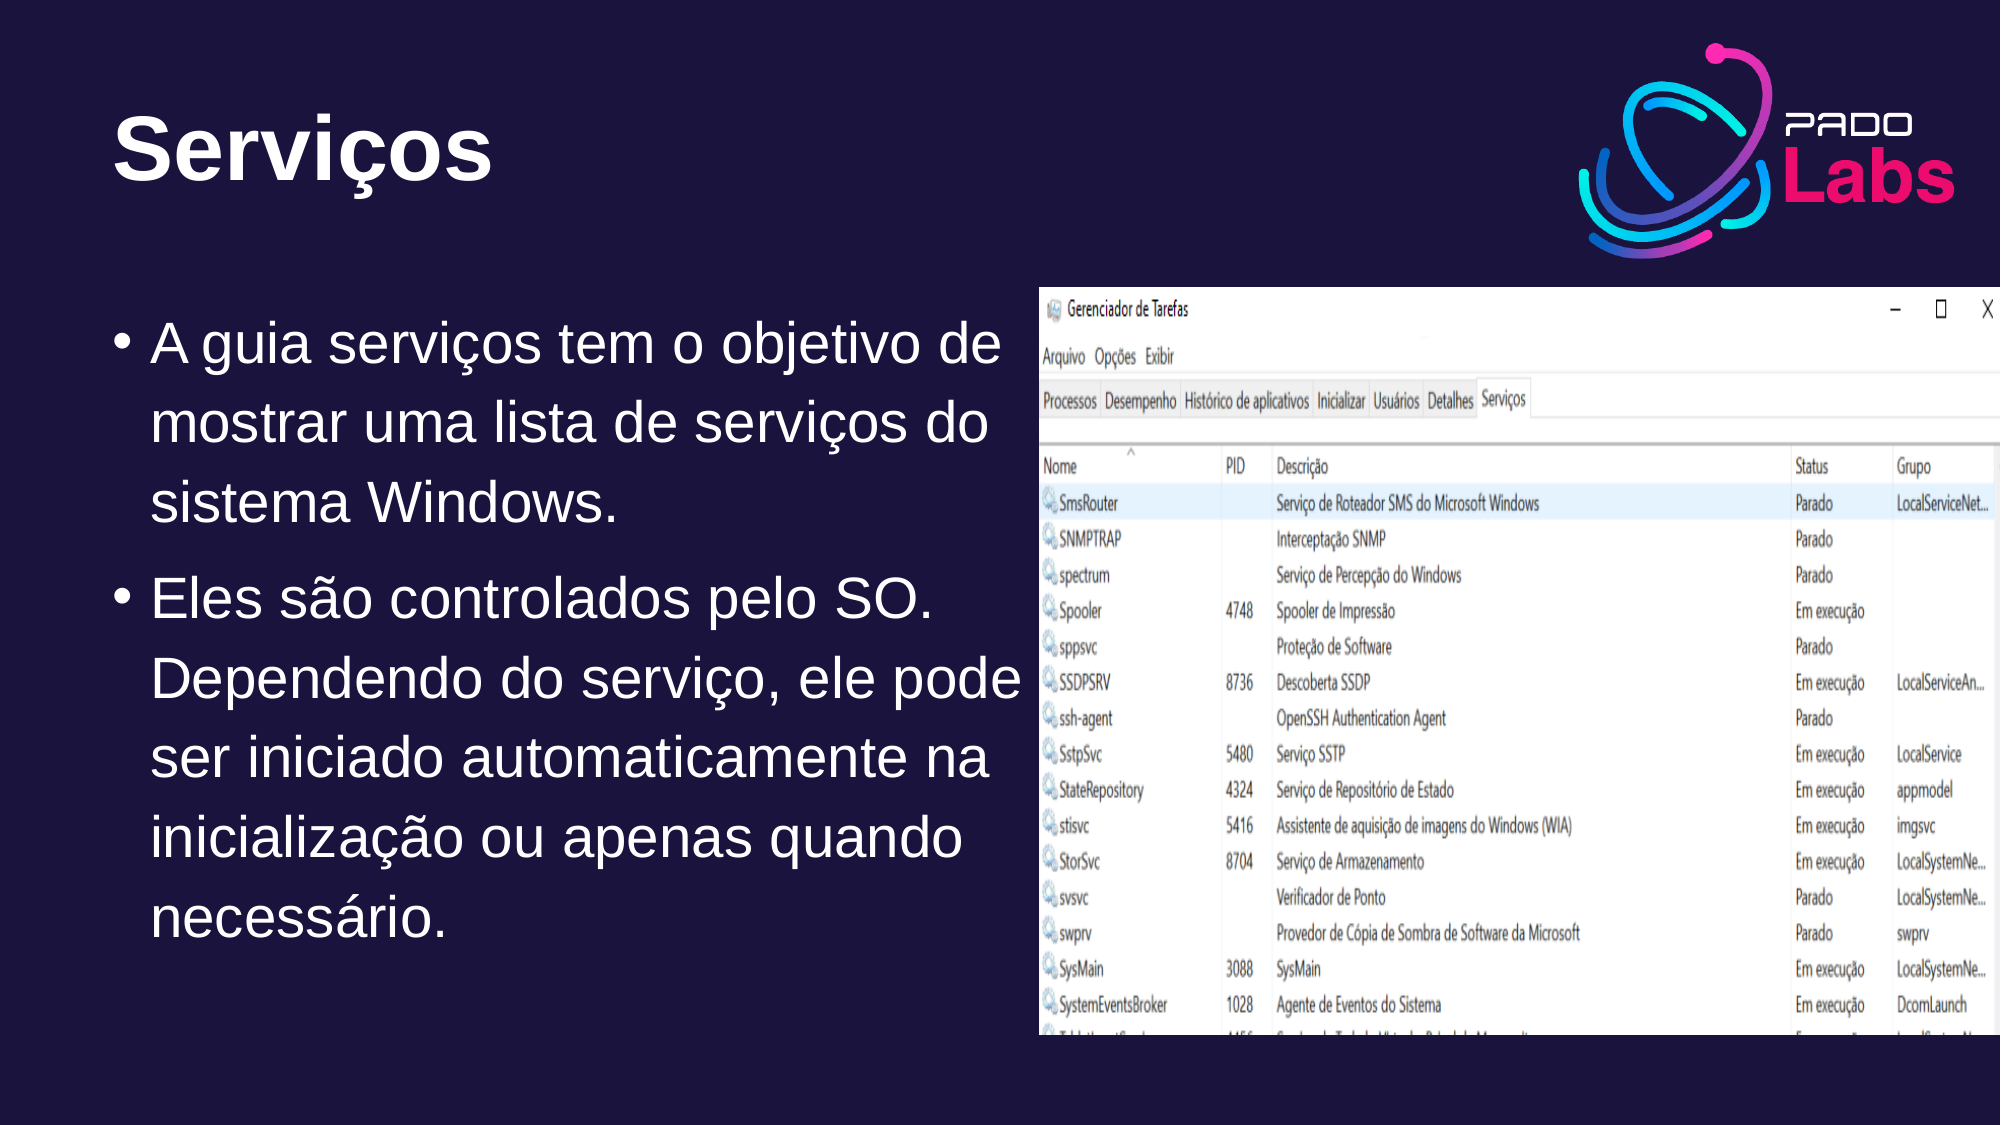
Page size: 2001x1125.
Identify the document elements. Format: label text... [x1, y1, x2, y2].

picture [1578, 43, 1956, 259]
title Serviços [97, 84, 1561, 218]
picture [1039, 287, 2000, 1035]
text_box A guia serviços tem o objetivo de mostrar uma lista de serviços do sistema Windows. Eles são controlados pelo SO. Dependendo do serviço, ele pode ser iniciado automaticamente na inicialização ou apenas quando necessário. [97, 287, 1058, 1063]
